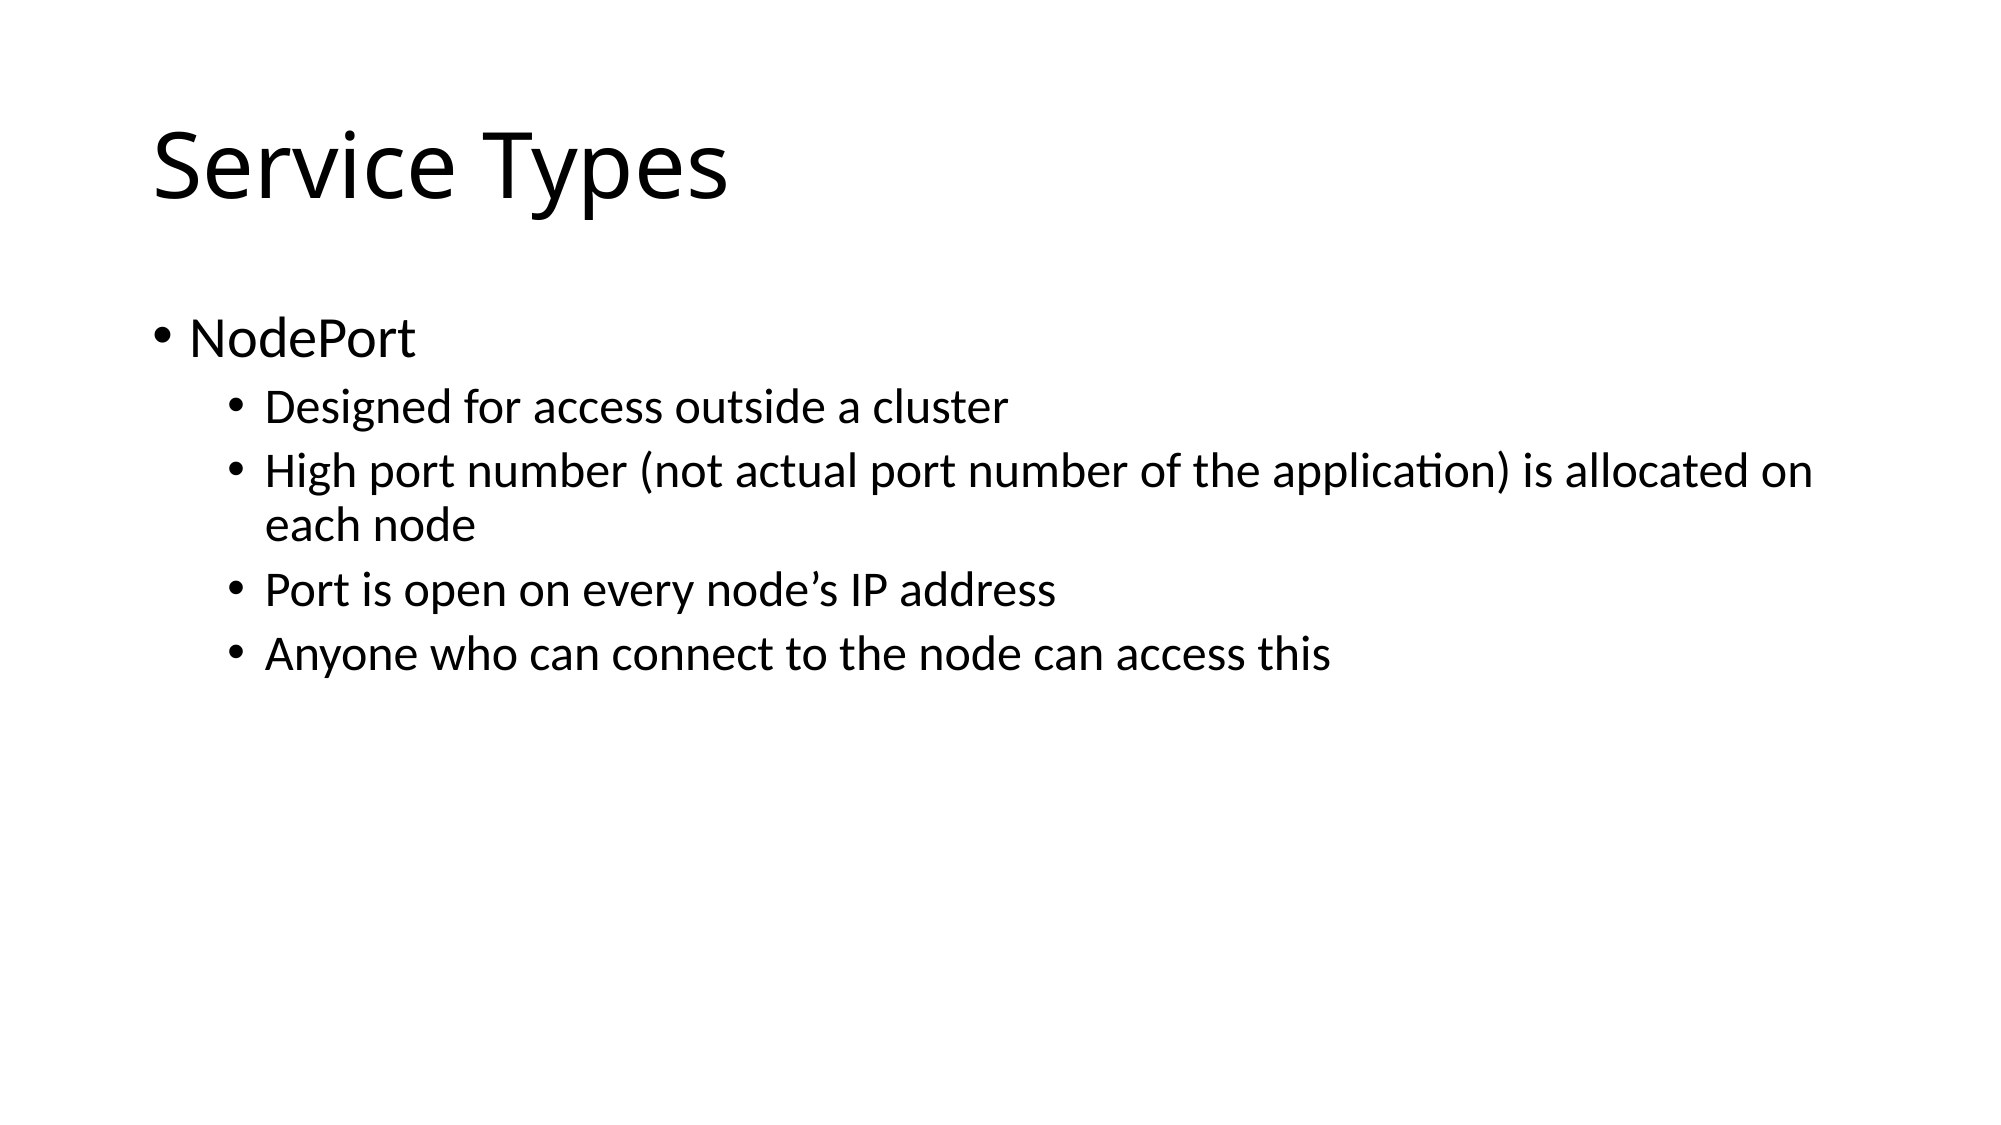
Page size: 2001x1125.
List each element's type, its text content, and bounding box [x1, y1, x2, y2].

title Service Types [137, 59, 1863, 278]
list NodePort Designed for access outside a cluster High port number (not actual port number of the application) is allocated on each node Port is open on every node’s IP address Anyone who can connect to the node can access this [137, 299, 1863, 1014]
